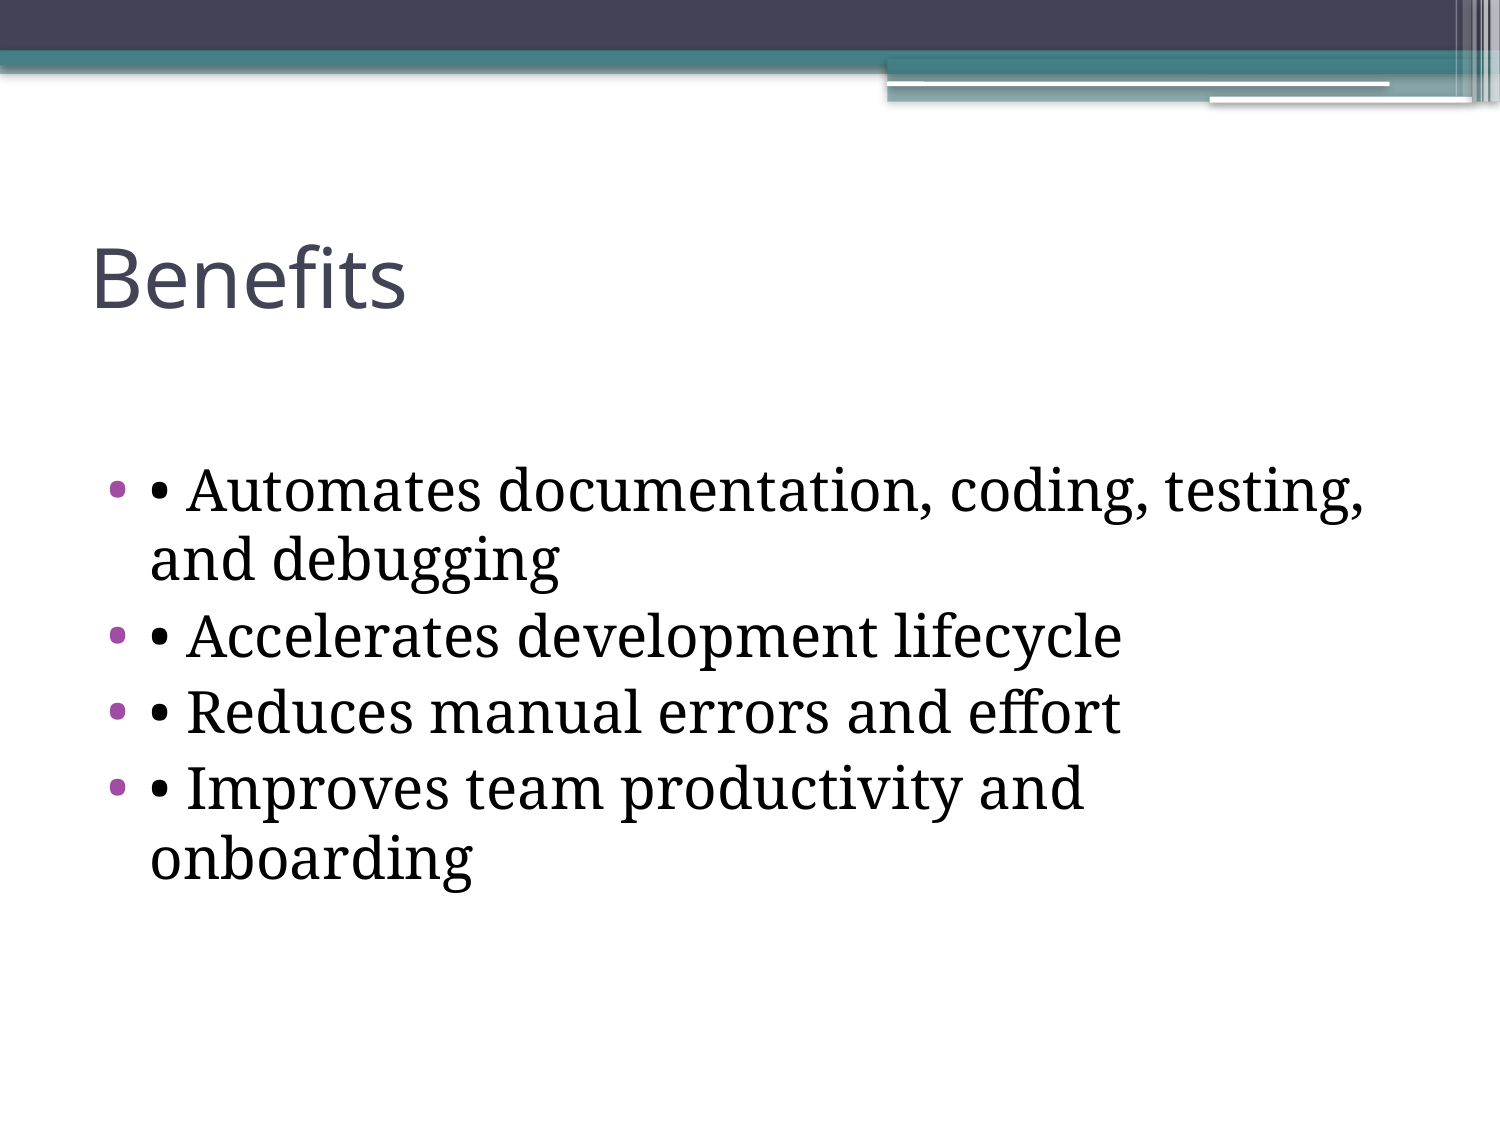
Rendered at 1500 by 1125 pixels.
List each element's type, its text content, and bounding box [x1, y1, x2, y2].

list • Automates documentation, coding, testing, and debugging • Accelerates development lifecycle • Reduces manual errors and effort • Improves team productivity and onboarding [75, 368, 1425, 1079]
title Benefits [75, 187, 1425, 363]
